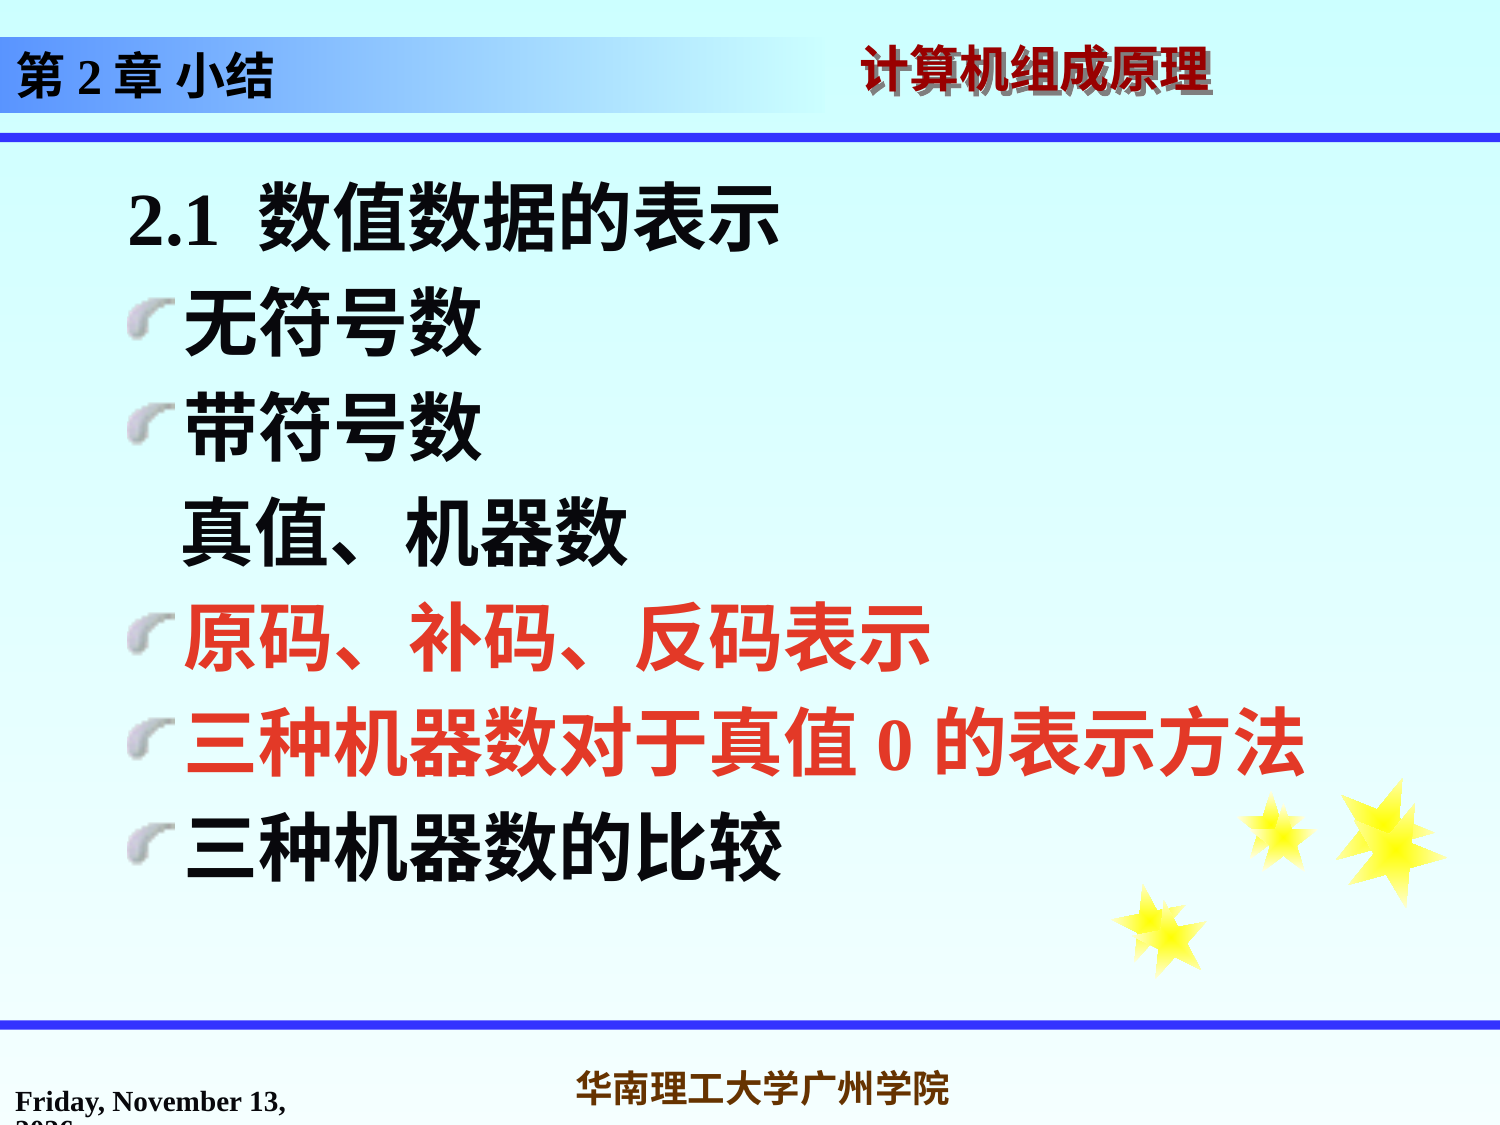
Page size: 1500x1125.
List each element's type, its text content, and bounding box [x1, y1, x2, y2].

list 2.1 数值数据的表示 无符号数 带符号数 真值、机器数 原码、补码、反码表示 三种机器数对于真值0的表示方法 三种机器数的比较 [112, 162, 1388, 1000]
picture [127, 401, 175, 449]
picture [127, 611, 175, 659]
title 第2章 小结 [0, 37, 825, 113]
picture [127, 821, 175, 869]
picture [127, 296, 175, 344]
footer 华南理工大学广州学院 [525, 1050, 1000, 1125]
picture [127, 716, 175, 764]
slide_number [0, 1050, 313, 1125]
